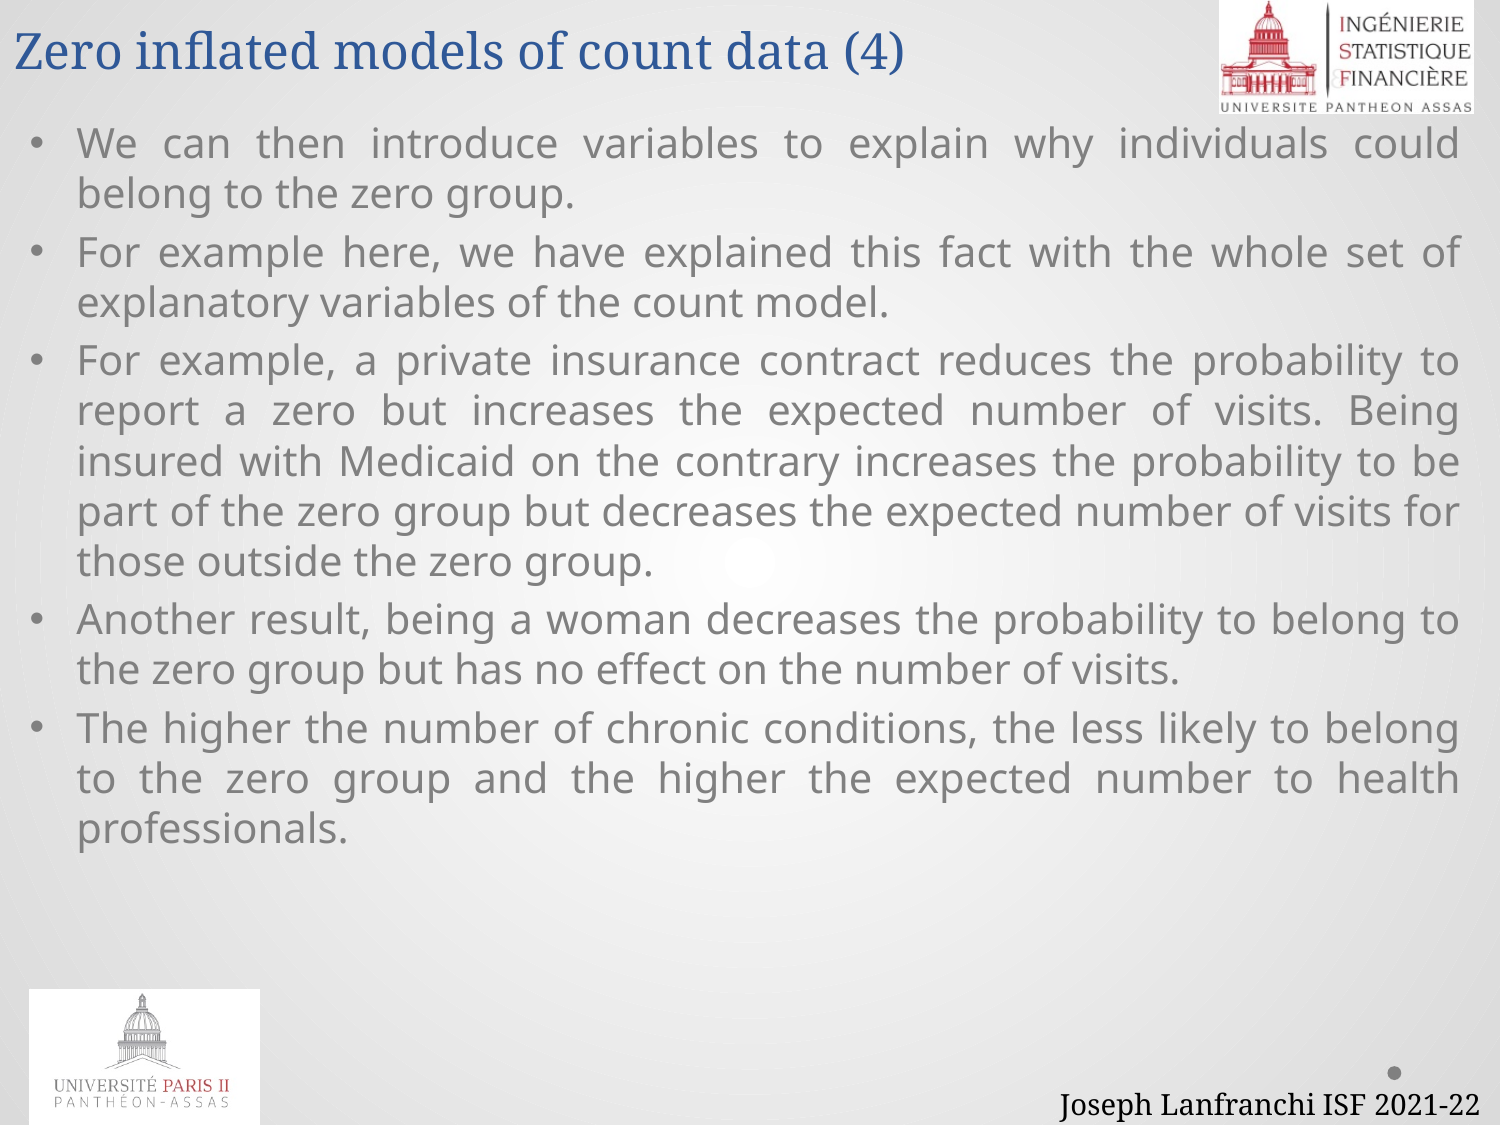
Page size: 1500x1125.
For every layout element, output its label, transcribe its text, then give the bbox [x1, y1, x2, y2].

text_box Joseph Lanfranchi ISF 2021-22 [1045, 1078, 1500, 1125]
picture [1219, 0, 1474, 114]
picture [29, 988, 260, 1125]
title Zero inflated models of count data (4) [0, 4, 1214, 88]
list We can then introduce variables to explain why individuals could belong to the zero group. For example here, we have explained this fact with the whole set of explanatory variables of the count model. For example, a private insurance contract reduces the probability to report a zero but increases the expected number of visits. Being insured with Medicaid on the contrary increases the probability to be part of the zero group but decreases the expected number of visits for those outside the zero group. Another result, being a woman decreases the probability to belong to the zero group but has no effect on the number of visits. The higher the number of chronic conditions, the less likely to belong to the zero group and the higher the expected number to health professionals. [0, 109, 1477, 989]
